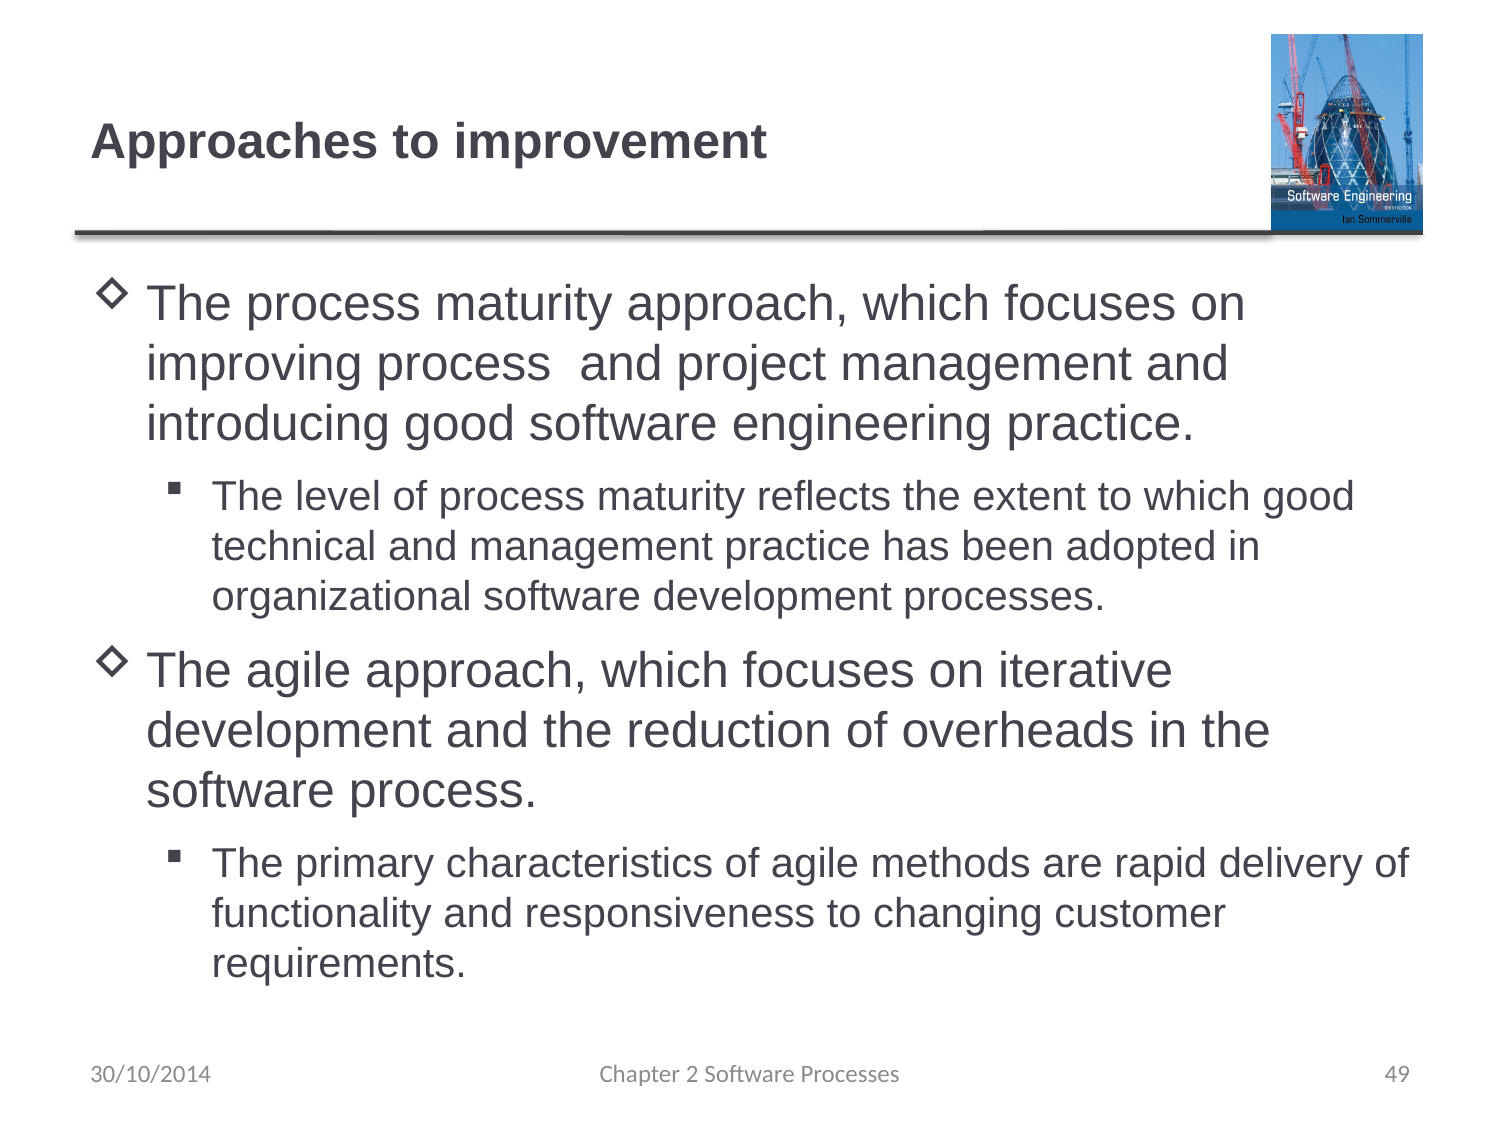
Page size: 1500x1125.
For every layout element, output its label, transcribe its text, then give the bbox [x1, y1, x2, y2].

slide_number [75, 1042, 425, 1103]
list The process maturity approach, which focuses on improving process and project management and introducing good software engineering practice. The level of process maturity reflects the extent to which good technical and management practice has been adopted in organizational software development processes. The agile approach, which focuses on iterative development and the reduction of overheads in the software process. The primary characteristics of agile methods are rapid delivery of functionality and responsiveness to changing customer requirements. [75, 262, 1425, 1005]
picture [1271, 34, 1423, 230]
footer Chapter 2 Software Processes [512, 1042, 988, 1103]
slide_number 49 [1074, 1042, 1425, 1103]
title Approaches to improvement [74, 44, 1272, 233]
